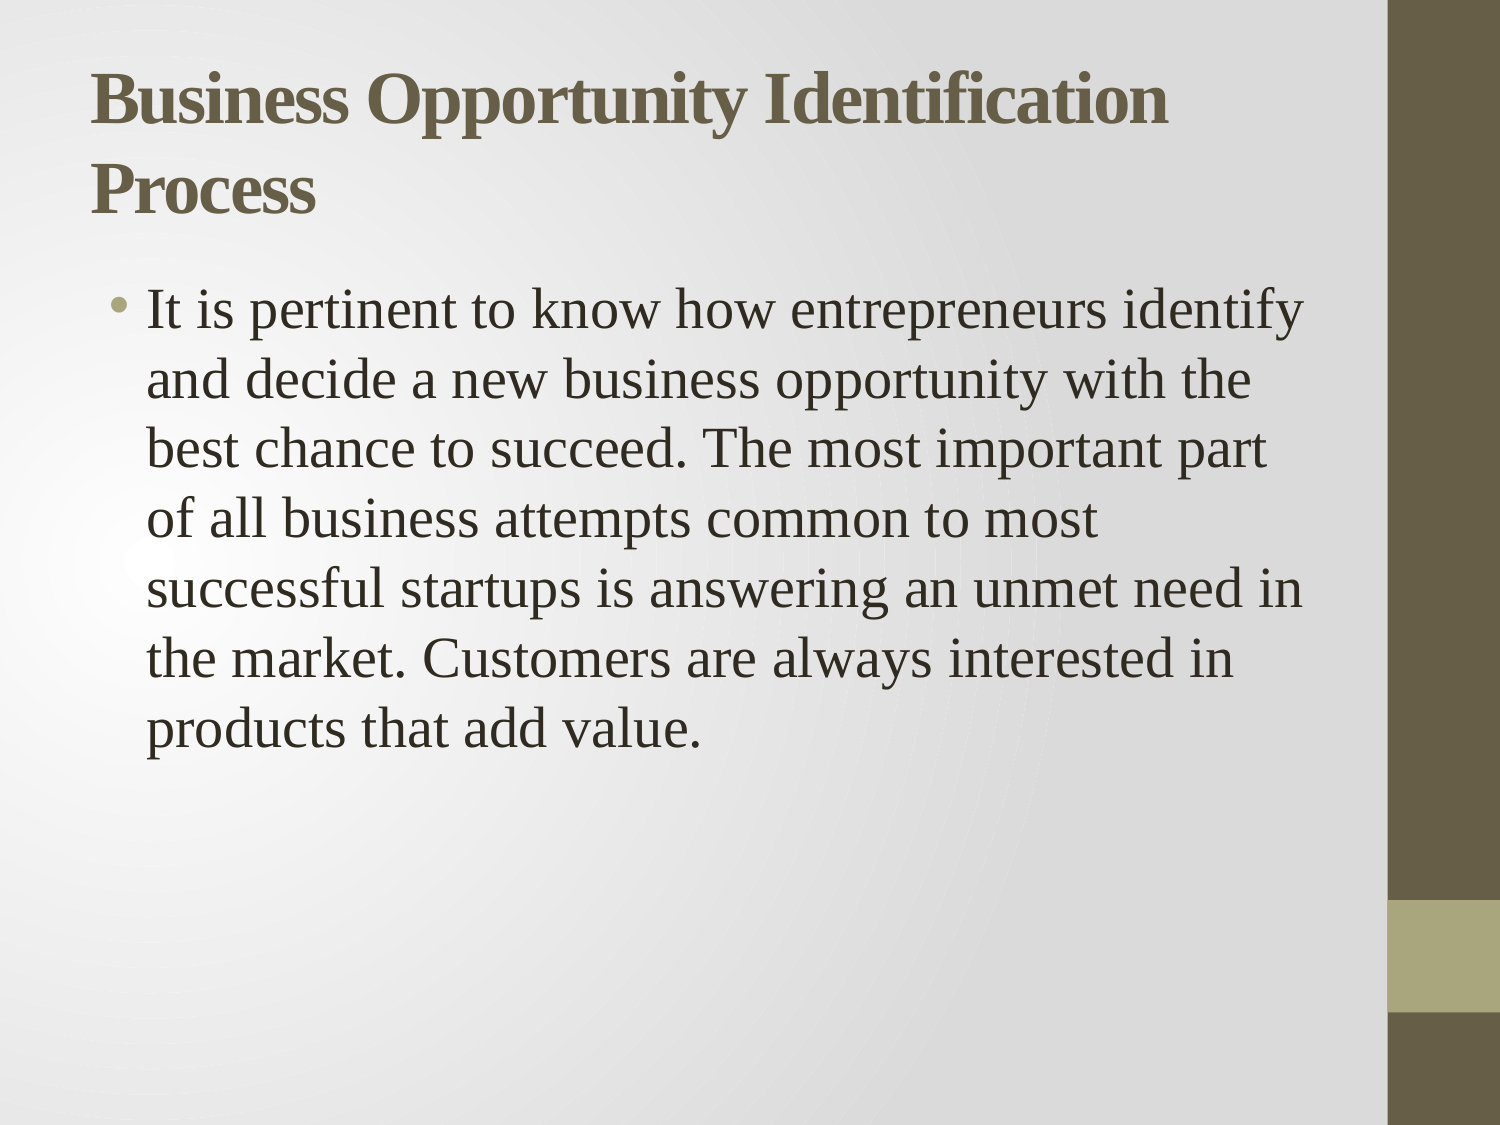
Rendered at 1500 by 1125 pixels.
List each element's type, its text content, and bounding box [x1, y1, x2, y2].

list It is pertinent to know how entrepreneurs identify and decide a new business opportunity with the best chance to succeed. The most important part of all business attempts common to most successful startups is answering an unmet need in the market. Customers are always interested in products that add value. [75, 262, 1325, 1050]
title Business Opportunity Identification Process [75, 45, 1325, 233]
